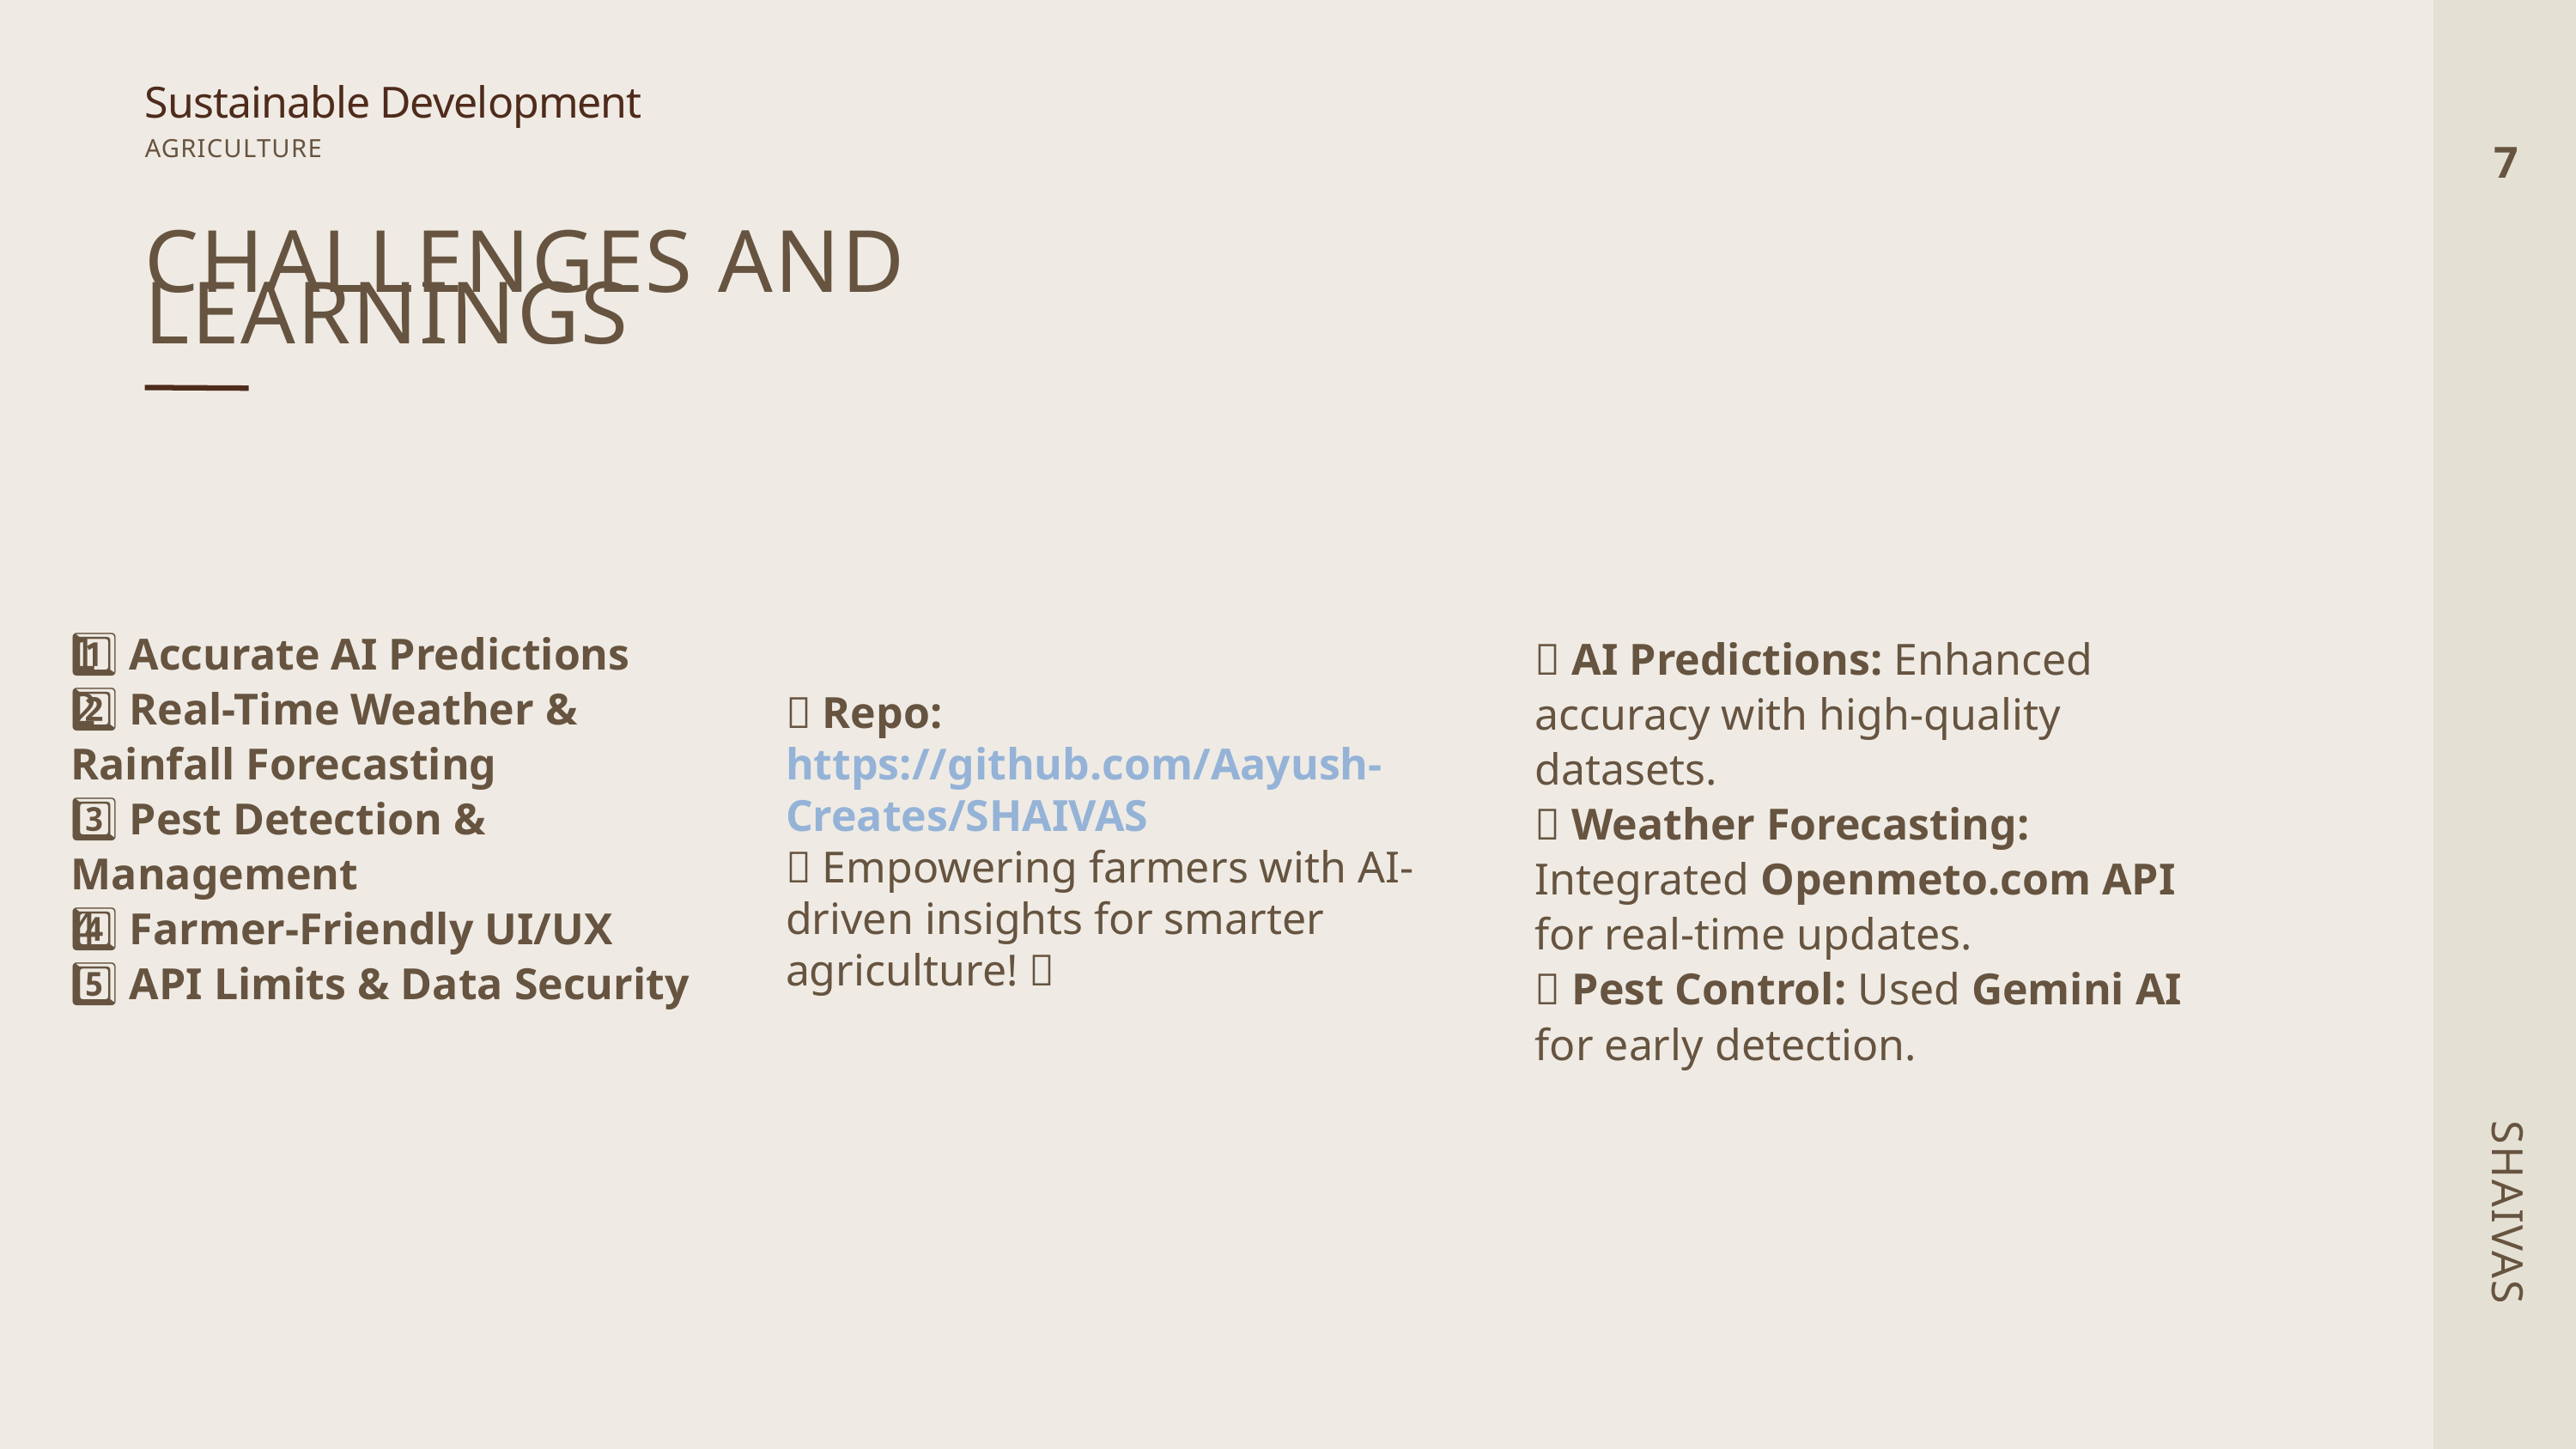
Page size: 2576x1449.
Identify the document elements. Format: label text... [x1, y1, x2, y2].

text_box 1️⃣ Accurate AI Predictions 2️⃣ Real-Time Weather & Rainfall Forecasting 3️⃣ Pest Detection & Management 4️⃣ Farmer-Friendly UI/UX 5️⃣ API Limits & Data Security [70, 623, 732, 1009]
text_box AGRICULTURE [144, 136, 504, 163]
text_box 📌 Repo: https://github.com/Aayush-Creates/SHAIVAS 🚀 Empowering farmers with AI-driven insights for smarter agriculture! 🌱 [785, 686, 1447, 996]
text_box 🔹 AI Predictions: Enhanced accuracy with high-quality datasets. 🔹 Weather Forecasting: Integrated Openmeto.com API for real-time updates. 🔹 Pest Control: Used Gemini AI for early detection. [1534, 627, 2196, 1069]
text_box Sustainable Development [144, 83, 864, 128]
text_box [2433, 0, 2576, 1449]
text_box CHALLENGES AND LEARNINGS [144, 258, 1412, 361]
